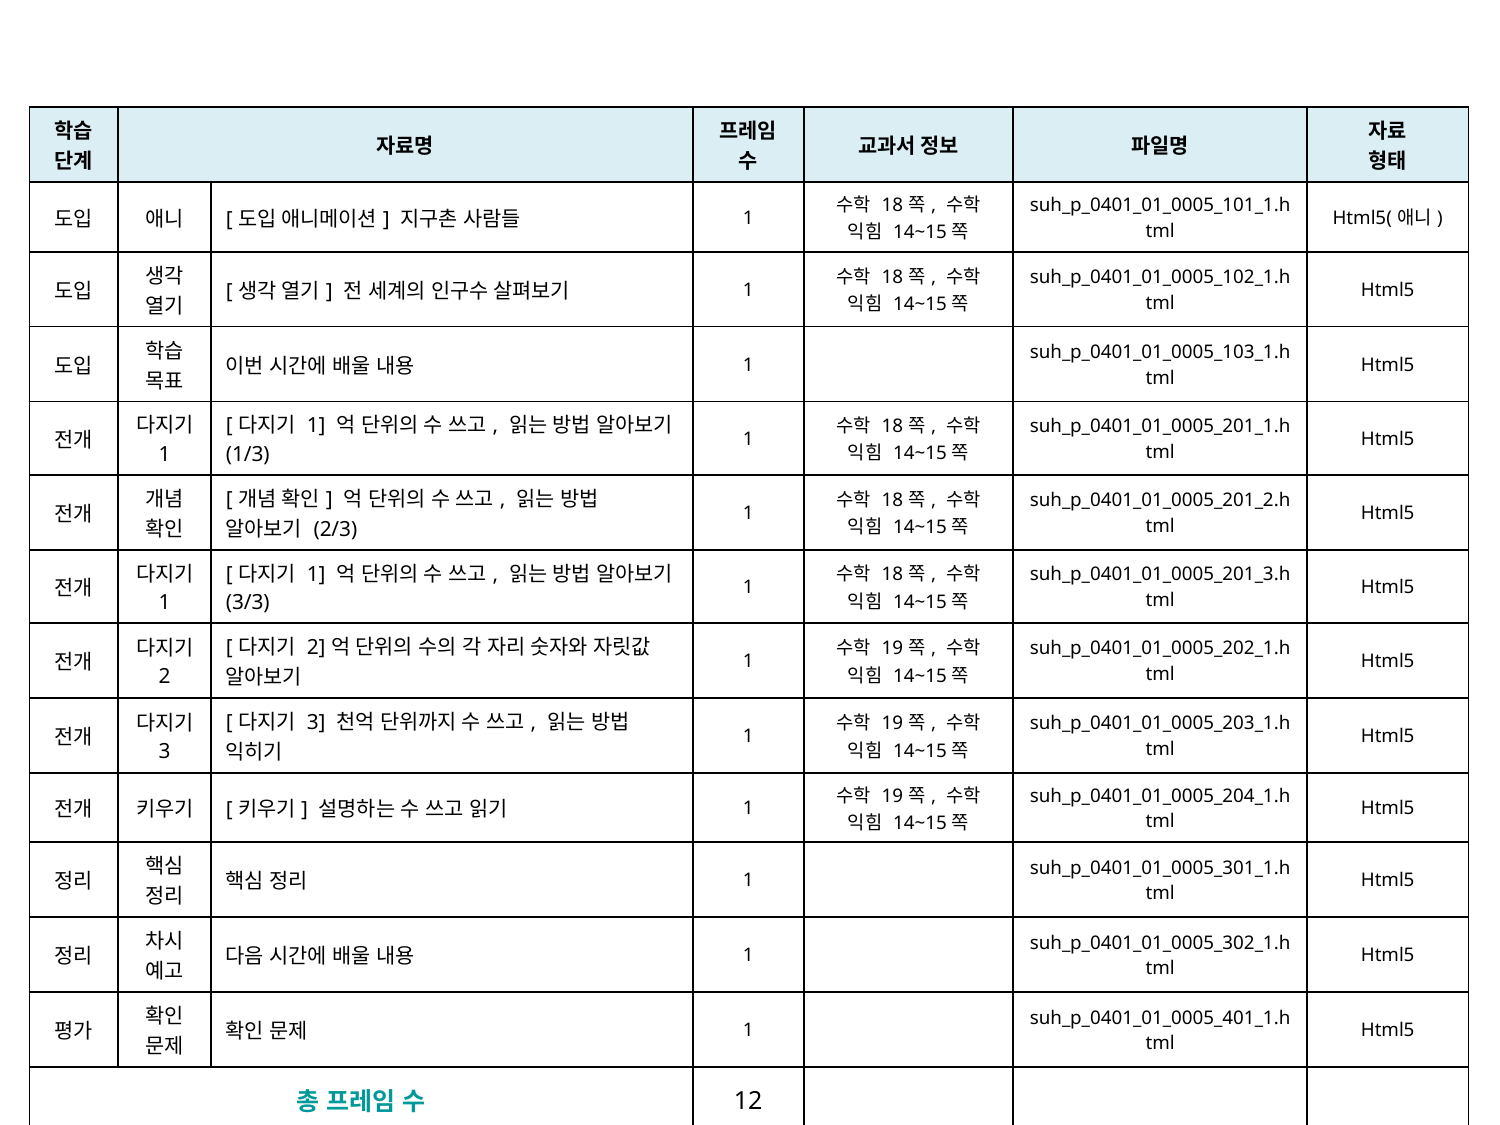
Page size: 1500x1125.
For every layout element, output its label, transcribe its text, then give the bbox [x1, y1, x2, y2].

table_cell 평가 [30, 993, 117, 1066]
table_cell Html5 [1308, 327, 1468, 401]
table_cell 1 [694, 253, 803, 326]
table_cell 수학 19쪽, 수학 익힘 14~15쪽 [805, 774, 1012, 841]
table_header 프레임 수 [694, 108, 803, 181]
table_cell 1 [694, 476, 803, 549]
table_cell [생각 열기] 전 세계의 인구수 살펴보기 [212, 253, 692, 326]
table_cell Html5 [1308, 624, 1468, 697]
table_cell 전개 [30, 551, 117, 622]
table_cell 정리 [30, 918, 117, 991]
table_cell [개념 확인] 억 단위의 수 쓰고, 읽는 방법 알아보기 (2/3) [212, 476, 692, 549]
table_header 학습 단계 [30, 108, 117, 181]
table_cell 키우기 [119, 774, 210, 841]
table_cell 다지기 3 [119, 699, 210, 772]
table_cell 수학 19쪽, 수학 익힘 14~15쪽 [805, 624, 1012, 697]
table_cell 전개 [30, 699, 117, 772]
table_cell suh_p_0401_01_0005_401_1.html [1014, 993, 1306, 1066]
table_cell Html5 [1308, 253, 1468, 326]
table_cell Html5 [1308, 993, 1468, 1066]
table_cell 도입 [30, 327, 117, 401]
table_cell 다음 시간에 배울 내용 [212, 918, 692, 991]
table_cell 정리 [30, 843, 117, 916]
table_cell 도입 [30, 183, 117, 251]
table_cell 1 [694, 624, 803, 697]
table_cell 1 [694, 183, 803, 251]
table_cell 애니 [119, 183, 210, 251]
table_cell 수학 18쪽, 수학 익힘 14~15쪽 [805, 183, 1012, 251]
table_cell 생각 열기 [119, 253, 210, 326]
table_cell 전개 [30, 774, 117, 841]
table_cell suh_p_0401_01_0005_201_3.html [1014, 551, 1306, 622]
table_cell suh_p_0401_01_0005_103_1.html [1014, 327, 1306, 401]
table_cell Html5 [1308, 774, 1468, 841]
table_cell 1 [694, 918, 803, 991]
table_cell 1 [694, 843, 803, 916]
table_header 자료명 [119, 108, 692, 181]
table_cell suh_p_0401_01_0005_101_1.html [1014, 183, 1306, 251]
table_cell [도입 애니메이션] 지구촌 사람들 [212, 183, 692, 251]
table_header 자료 형태 [1308, 108, 1468, 181]
table_cell 전개 [30, 476, 117, 549]
table_cell 학습 목표 [119, 327, 210, 401]
table_cell 수학 18쪽, 수학 익힘 14~15쪽 [805, 402, 1012, 474]
table_cell [805, 918, 1012, 991]
table_cell [1014, 1068, 1306, 1125]
table_cell 개념 확인 [119, 476, 210, 549]
table_cell [다지기 3] 천억 단위까지 수 쓰고, 읽는 방법 익히기 [212, 699, 692, 772]
table_cell 전개 [30, 624, 117, 697]
table_cell 이번 시간에 배울 내용 [212, 327, 692, 401]
table_cell 1 [694, 551, 803, 622]
table_cell suh_p_0401_01_0005_202_1.html [1014, 624, 1306, 697]
table_cell [805, 327, 1012, 401]
table_cell 전개 [30, 402, 117, 474]
table_cell 12 [694, 1068, 803, 1125]
table_cell 1 [694, 993, 803, 1066]
table_cell Html5 [1308, 843, 1468, 916]
table_cell [다지기 1] 억 단위의 수 쓰고, 읽는 방법 알아보기 (1/3) [212, 402, 692, 474]
table_cell [805, 993, 1012, 1066]
table_cell 1 [694, 402, 803, 474]
table_cell 수학 19쪽, 수학 익힘 14~15쪽 [805, 699, 1012, 772]
table_cell [다지기 2]억 단위의 수의 각 자리 숫자와 자릿값 알아보기 [212, 624, 692, 697]
table_cell Html5 [1308, 699, 1468, 772]
table_cell [805, 1068, 1012, 1125]
table_cell 차시 예고 [119, 918, 210, 991]
table_cell 다지기 1 [119, 551, 210, 622]
table_cell suh_p_0401_01_0005_203_1.html [1014, 699, 1306, 772]
table_cell [다지기 1] 억 단위의 수 쓰고, 읽는 방법 알아보기 (3/3) [212, 551, 692, 622]
table_cell 1 [694, 327, 803, 401]
table_cell [805, 843, 1012, 916]
table_cell 총 프레임 수 [30, 1068, 692, 1125]
table_cell Html5 [1308, 402, 1468, 474]
table_header 파일명 [1014, 108, 1306, 181]
table_cell Html5 [1308, 918, 1468, 991]
table_cell suh_p_0401_01_0005_201_1.html [1014, 402, 1306, 474]
table_cell 확인 문제 [119, 993, 210, 1066]
table_cell 1 [694, 699, 803, 772]
table_cell 다지기 1 [119, 402, 210, 474]
table_header 교과서 정보 [805, 108, 1012, 181]
table_cell 확인 문제 [212, 993, 692, 1066]
table_cell suh_p_0401_01_0005_302_1.html [1014, 918, 1306, 991]
table_cell 1 [694, 774, 803, 841]
table_cell 핵심 정리 [212, 843, 692, 916]
table_cell suh_p_0401_01_0005_204_1.html [1014, 774, 1306, 841]
table_cell [키우기] 설명하는 수 쓰고 읽기 [212, 774, 692, 841]
table_cell [1308, 1068, 1468, 1125]
table_cell 수학 18쪽, 수학 익힘 14~15쪽 [805, 253, 1012, 326]
table_cell 수학 18쪽, 수학 익힘 14~15쪽 [805, 551, 1012, 622]
table_cell 핵심 정리 [119, 843, 210, 916]
table_cell suh_p_0401_01_0005_301_1.html [1014, 843, 1306, 916]
table_cell 도입 [30, 253, 117, 326]
table_cell 다지기 2 [119, 624, 210, 697]
table_cell 수학 18쪽, 수학 익힘 14~15쪽 [805, 476, 1012, 549]
table_cell suh_p_0401_01_0005_102_1.html [1014, 253, 1306, 326]
table_cell Html5 [1308, 476, 1468, 549]
table_cell Html5 [1308, 551, 1468, 622]
table_cell Html5(애니) [1308, 183, 1468, 251]
table_cell suh_p_0401_01_0005_201_2.html [1014, 476, 1306, 549]
